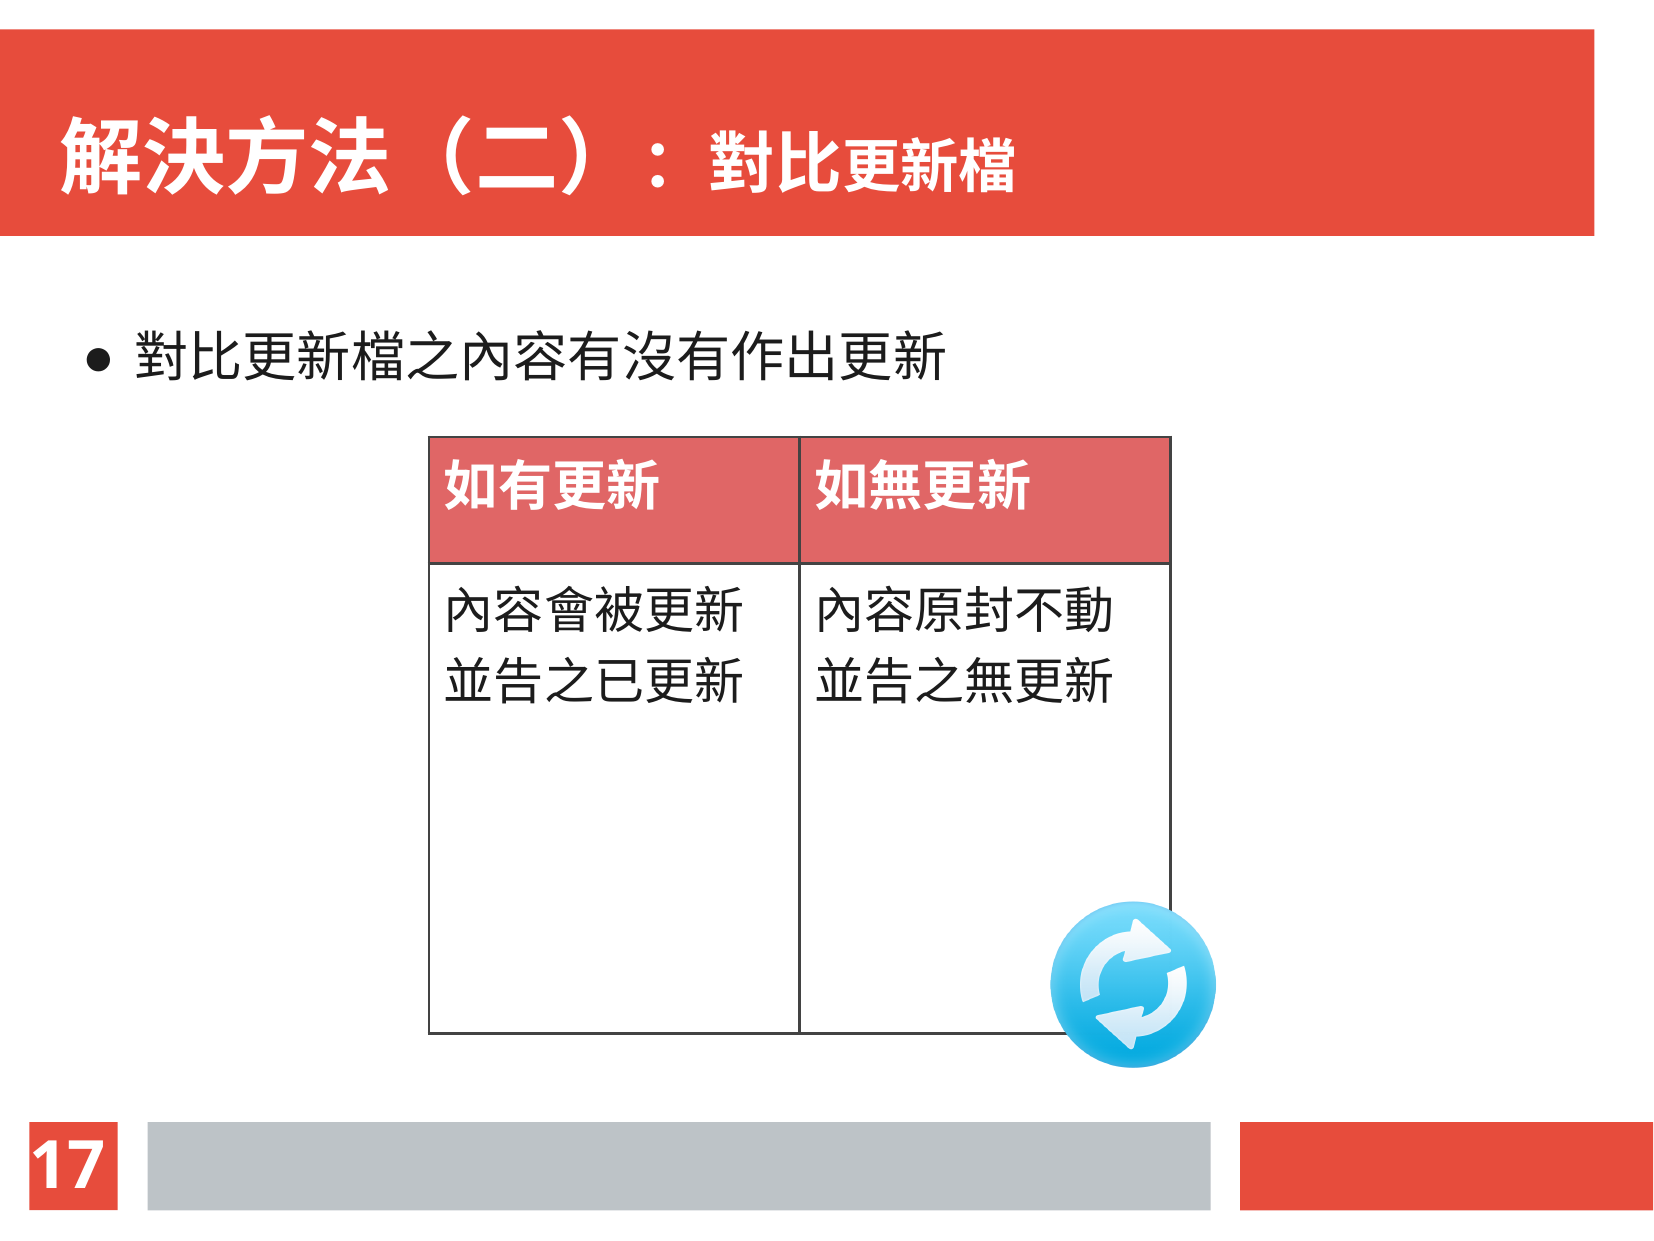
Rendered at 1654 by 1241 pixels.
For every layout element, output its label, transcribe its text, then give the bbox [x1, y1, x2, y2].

table_header 如有更新 [430, 438, 798, 562]
table_header 如無更新 [801, 438, 1169, 562]
text_box 對比更新檔之內容有沒有作出更新 [59, 324, 1595, 1097]
table_cell 內容會被更新並告之已更新 [430, 565, 798, 1032]
text_box 解決方法（二）：對比更新檔 [59, 59, 1595, 207]
table_cell 內容原封不動並告之無更新 [801, 565, 1169, 1032]
text_box <number> [29, 1122, 118, 1211]
picture [1040, 892, 1225, 1077]
